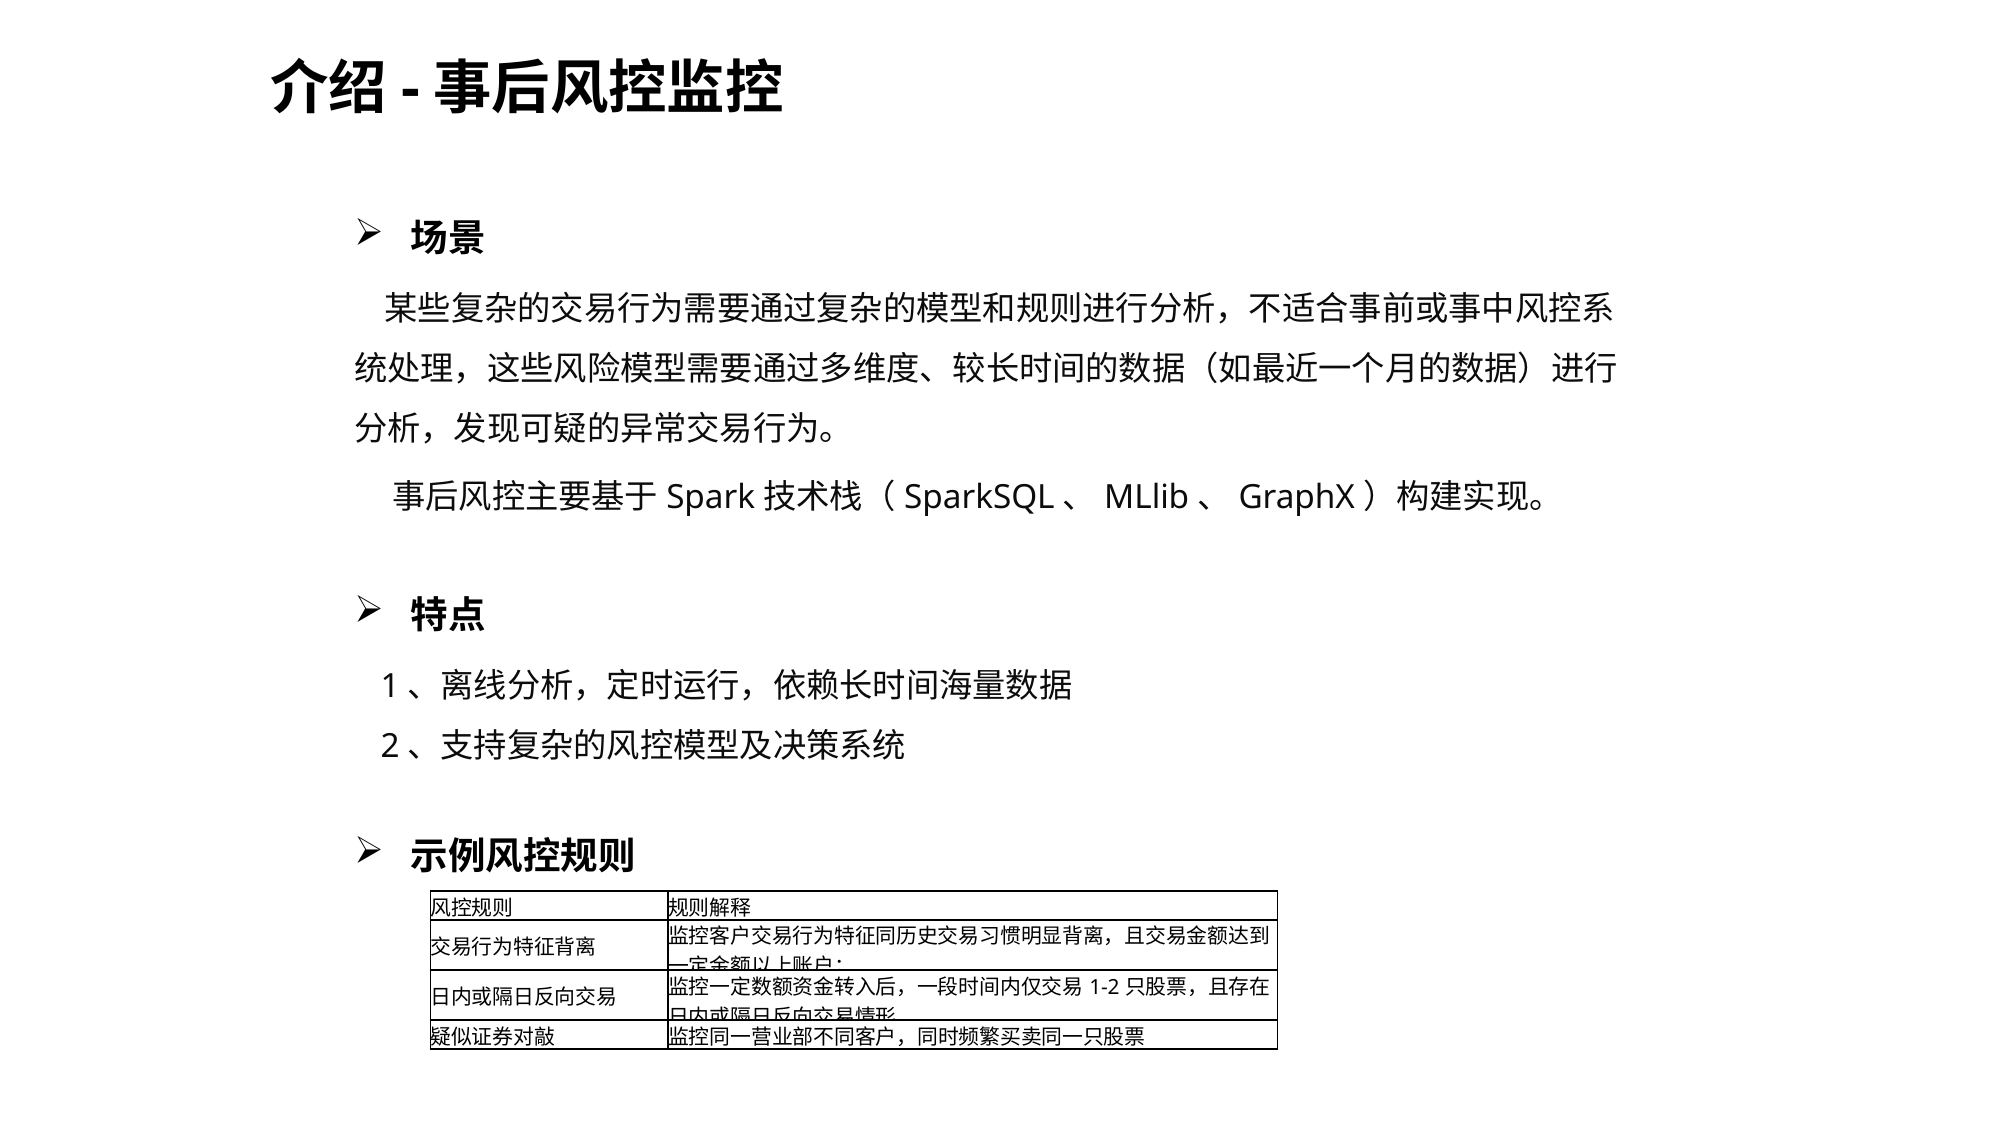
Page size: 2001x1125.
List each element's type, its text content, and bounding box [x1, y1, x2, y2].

text_box 场景 某些复杂的交易行为需要通过复杂的模型和规则进行分析，不适合事前或事中风控系统处理，这些风险模型需要通过多维度、较长时间的数据（如最近一个月的数据）进行分析，发现可疑的异常交易行为。 事后风控主要基于Spark技术栈（SparkSQL、MLlib、GraphX）构建实现。 特点 1、离线分析，定时运行，依赖长时间海量数据 2、支持复杂的风控模型及决策系统 示例风控规则 [339, 184, 1638, 1072]
table_header 风控规则 [431, 892, 667, 919]
table_cell 日内或隔日反向交易 [431, 971, 667, 1019]
table_cell 疑似证券对敲 [431, 1021, 667, 1048]
table_header 规则解释 [669, 892, 1277, 919]
table_cell 监控同一营业部不同客户，同时频繁买卖同一只股票 [669, 1021, 1277, 1048]
table_cell 监控客户交易行为特征同历史交易习惯明显背离，且交易金额达到一定金额以上账户； [669, 921, 1277, 969]
table_cell 交易行为特征背离 [431, 921, 667, 969]
text_box 介绍-事后风控监控 [255, 42, 1559, 128]
table_cell 监控一定数额资金转入后，一段时间内仅交易1-2只股票，且存在日内或隔日反向交易情形。 [669, 971, 1277, 1019]
